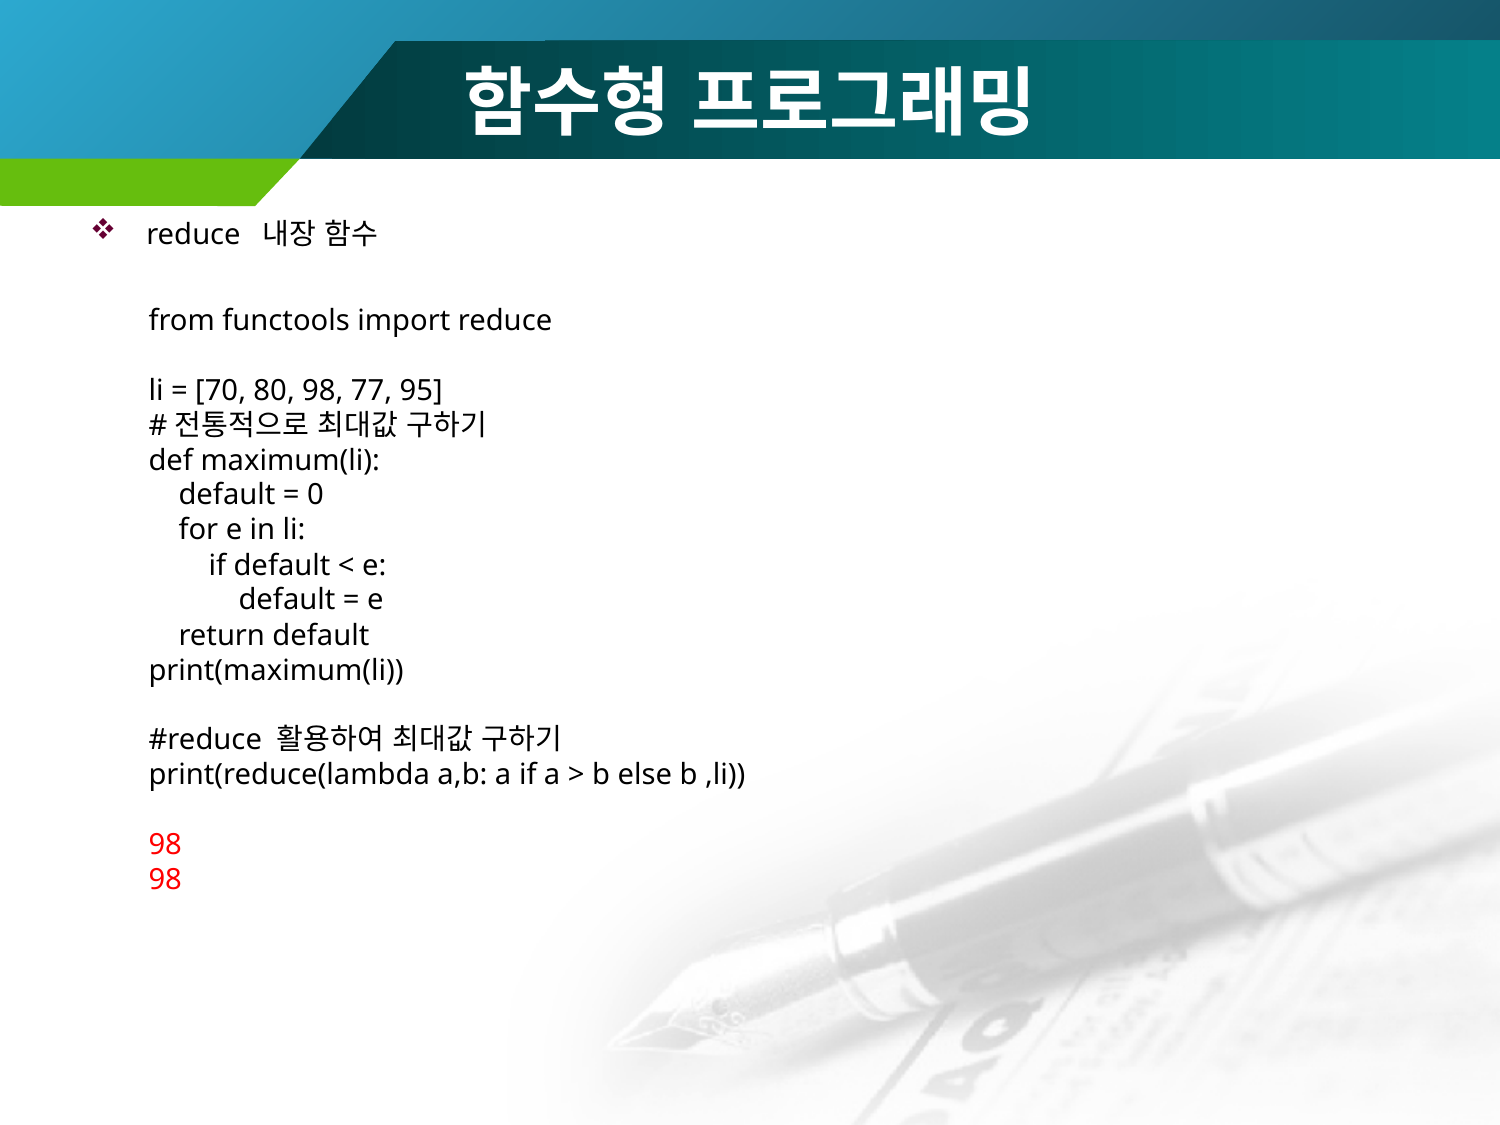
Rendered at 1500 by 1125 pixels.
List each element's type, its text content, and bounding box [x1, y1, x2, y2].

list reduce 내장 함수 from functools import reduce li = [70, 80, 98, 77, 95] #전통적으로 최대값 구하기 def maximum(li): default = 0 for e in li: if default < e: default = e return default print(maximum(li)) #reduce 활용하여 최대값 구하기 print(reduce(lambda a,b: a if a > b else b ,li)) 98 98 [74, 207, 1434, 1048]
picture [490, 448, 1500, 1125]
title 함수형 프로그래밍 [0, 36, 1500, 163]
